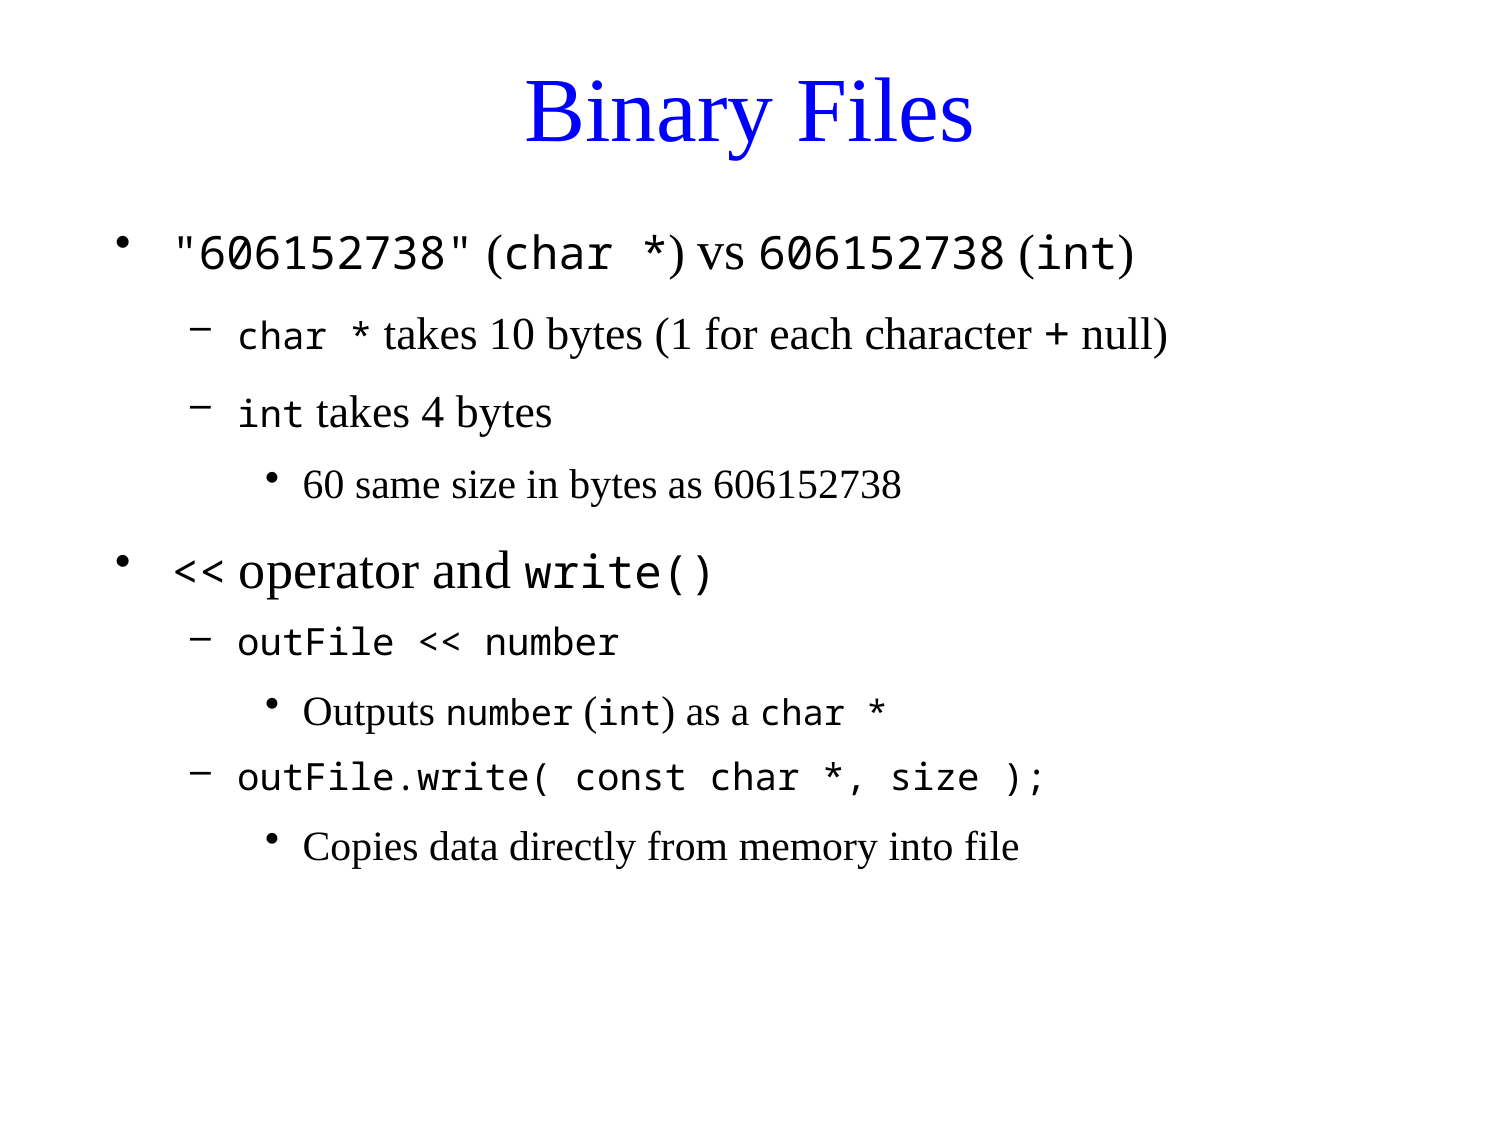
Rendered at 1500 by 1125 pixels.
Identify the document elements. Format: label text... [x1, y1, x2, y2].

title Binary Files [100, 31, 1400, 179]
list "606152738" (char *) vs 606152738 (int) char * takes 10 bytes (1 for each character + null) int takes 4 bytes 60 same size in bytes as 606152738 << operator and write() outFile << number Outputs number (int) as a char * outFile.write( const char *, size ); Copies data directly from memory into file [100, 208, 1400, 976]
